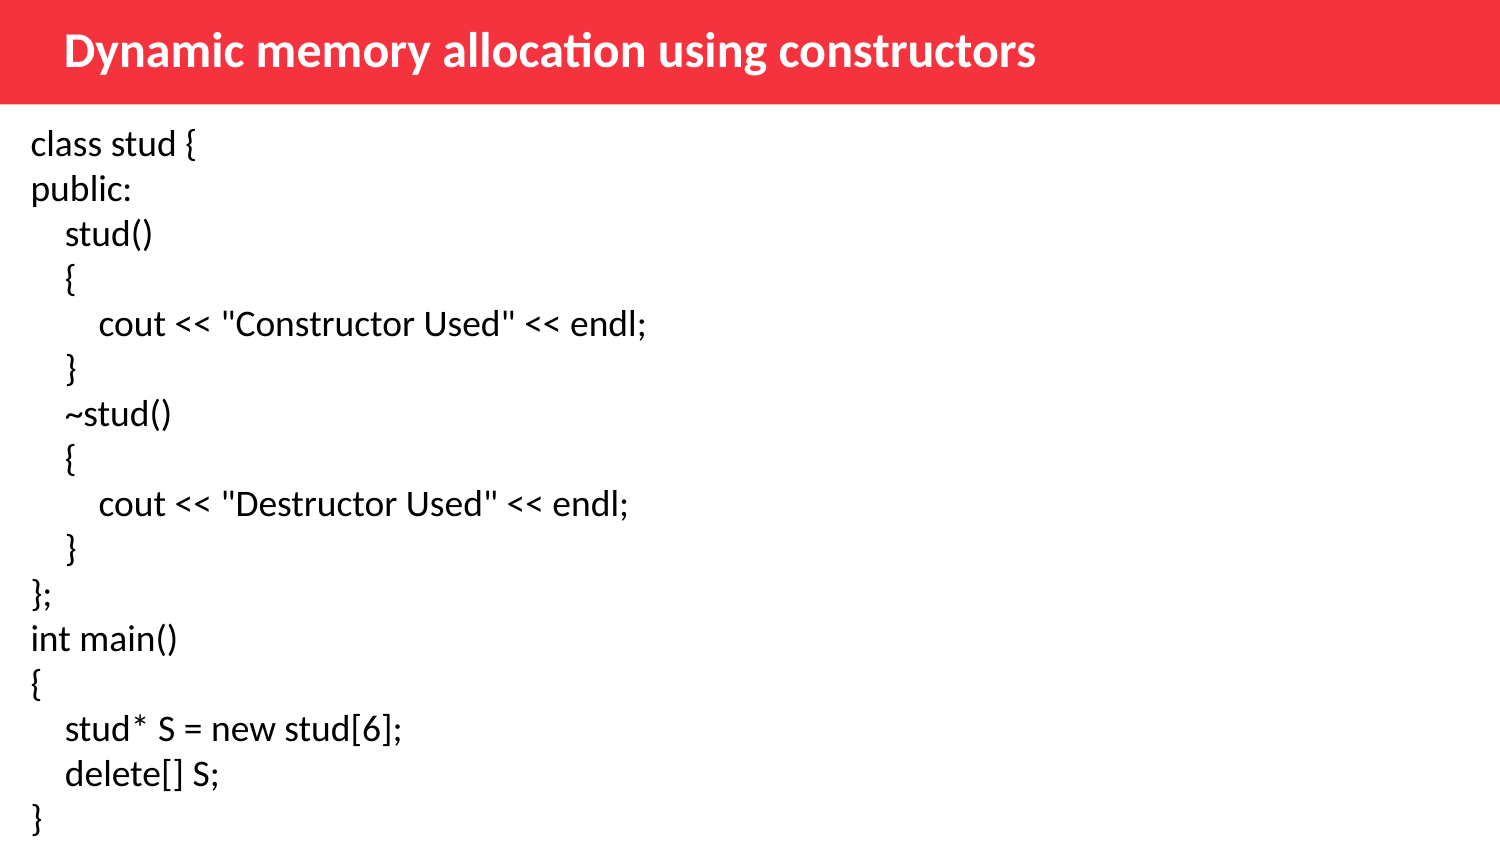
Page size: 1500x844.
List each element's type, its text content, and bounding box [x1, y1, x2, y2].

text_box Dynamic memory allocation using constructors [63, 15, 1203, 80]
text_box class stud { public: stud() { cout << "Constructor Used" << endl; } ~stud() { cout << "Destructor Used" << endl; } }; int main() { stud* S = new stud[6]; delete[] S; } [15, 104, 1485, 823]
text_box [0, 0, 1500, 105]
